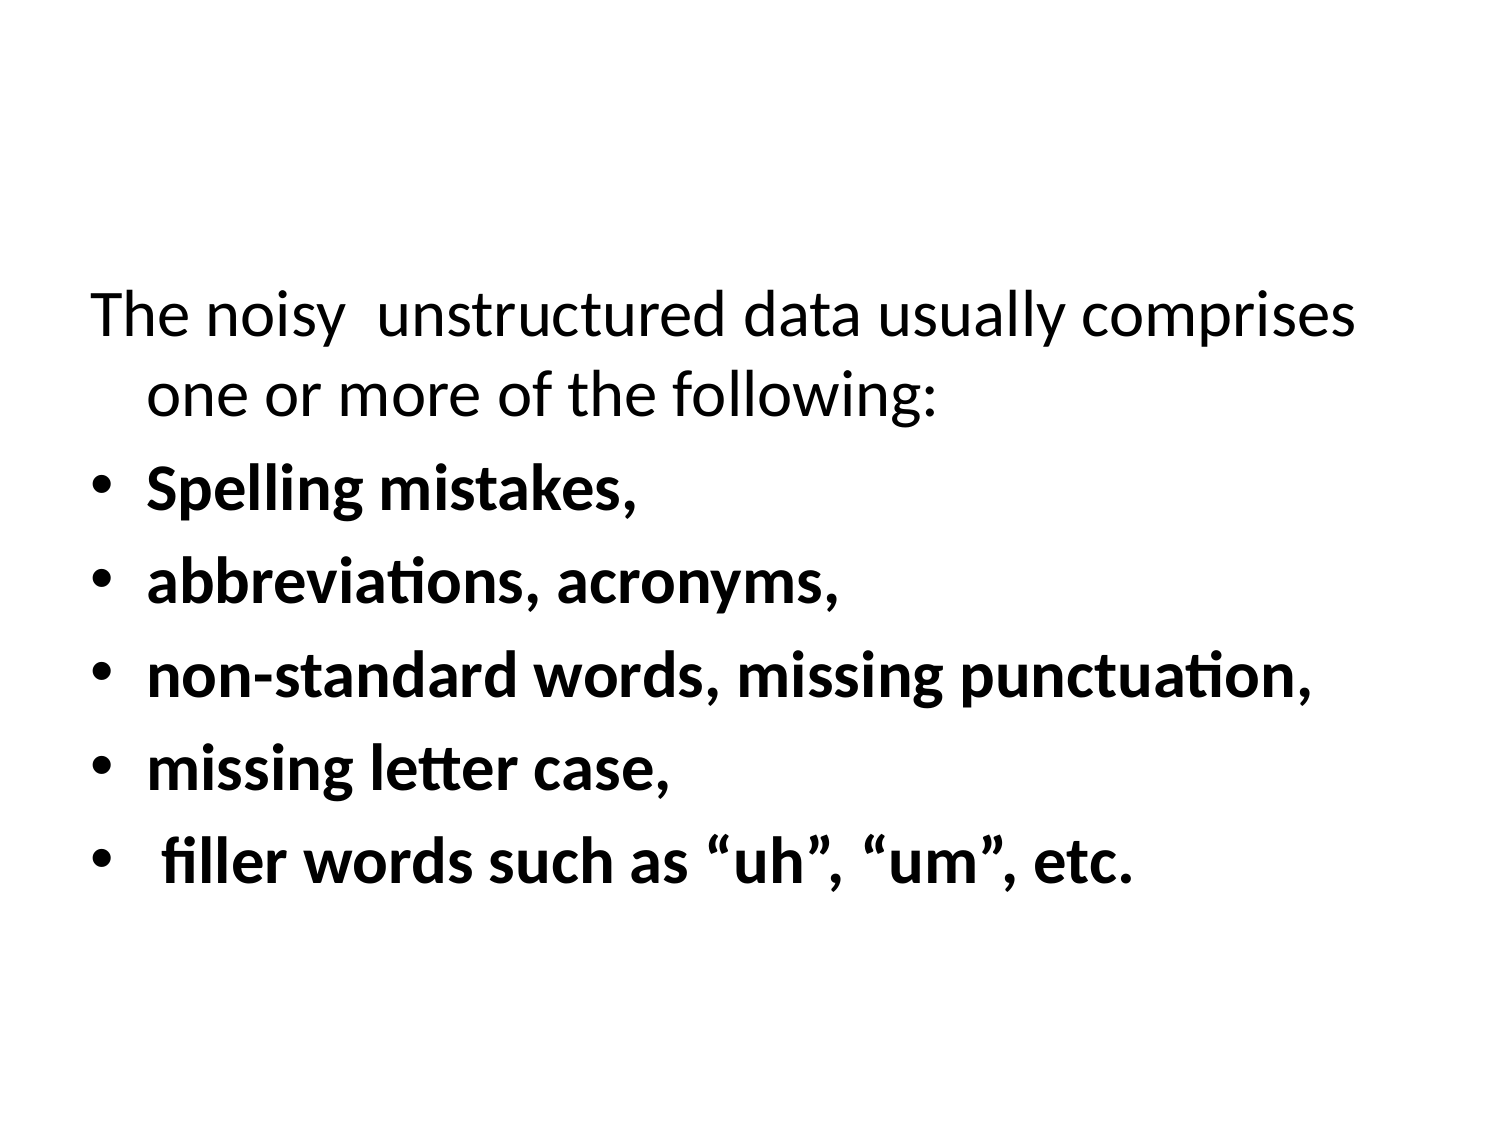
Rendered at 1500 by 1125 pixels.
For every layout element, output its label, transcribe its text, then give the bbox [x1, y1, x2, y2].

list The noisy unstructured data usually comprises one or more of the following: Spelling mistakes, abbreviations, acronyms, non-standard words, missing punctuation, missing letter case, filler words such as “uh”, “um”, etc. [75, 262, 1425, 1005]
